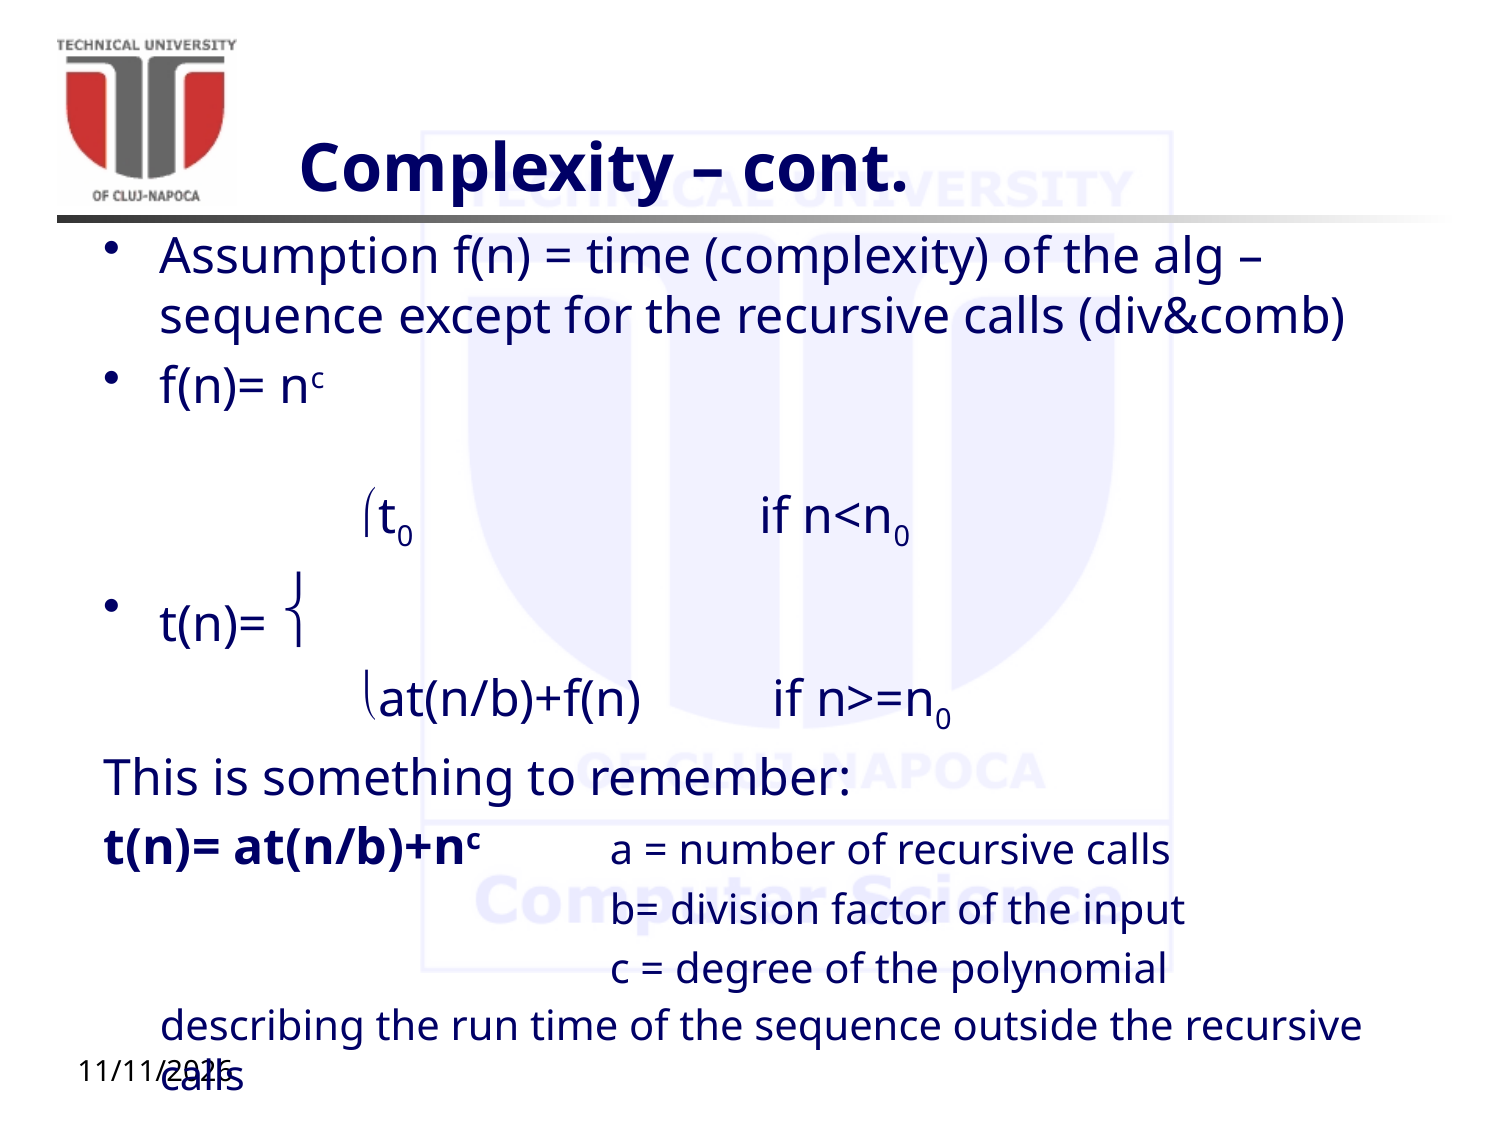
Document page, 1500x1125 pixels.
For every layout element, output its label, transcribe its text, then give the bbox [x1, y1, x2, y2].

picture [57, 33, 237, 206]
title Complexity – cont. [283, 45, 1450, 213]
list Assumption f(n) = time (complexity) of the alg – sequence except for the recursive calls (div&comb) f(n)= nc t0 if n<n0 t(n)=  at(n/b)+f(n) if n>=n0 This is something to remember: t(n)= at(n/b)+nc a = number of recursive calls b= division factor of the input c = degree of the polynomial describing the run time of the sequence outside the recursive calls [88, 216, 1393, 1029]
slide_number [62, 1025, 375, 1100]
